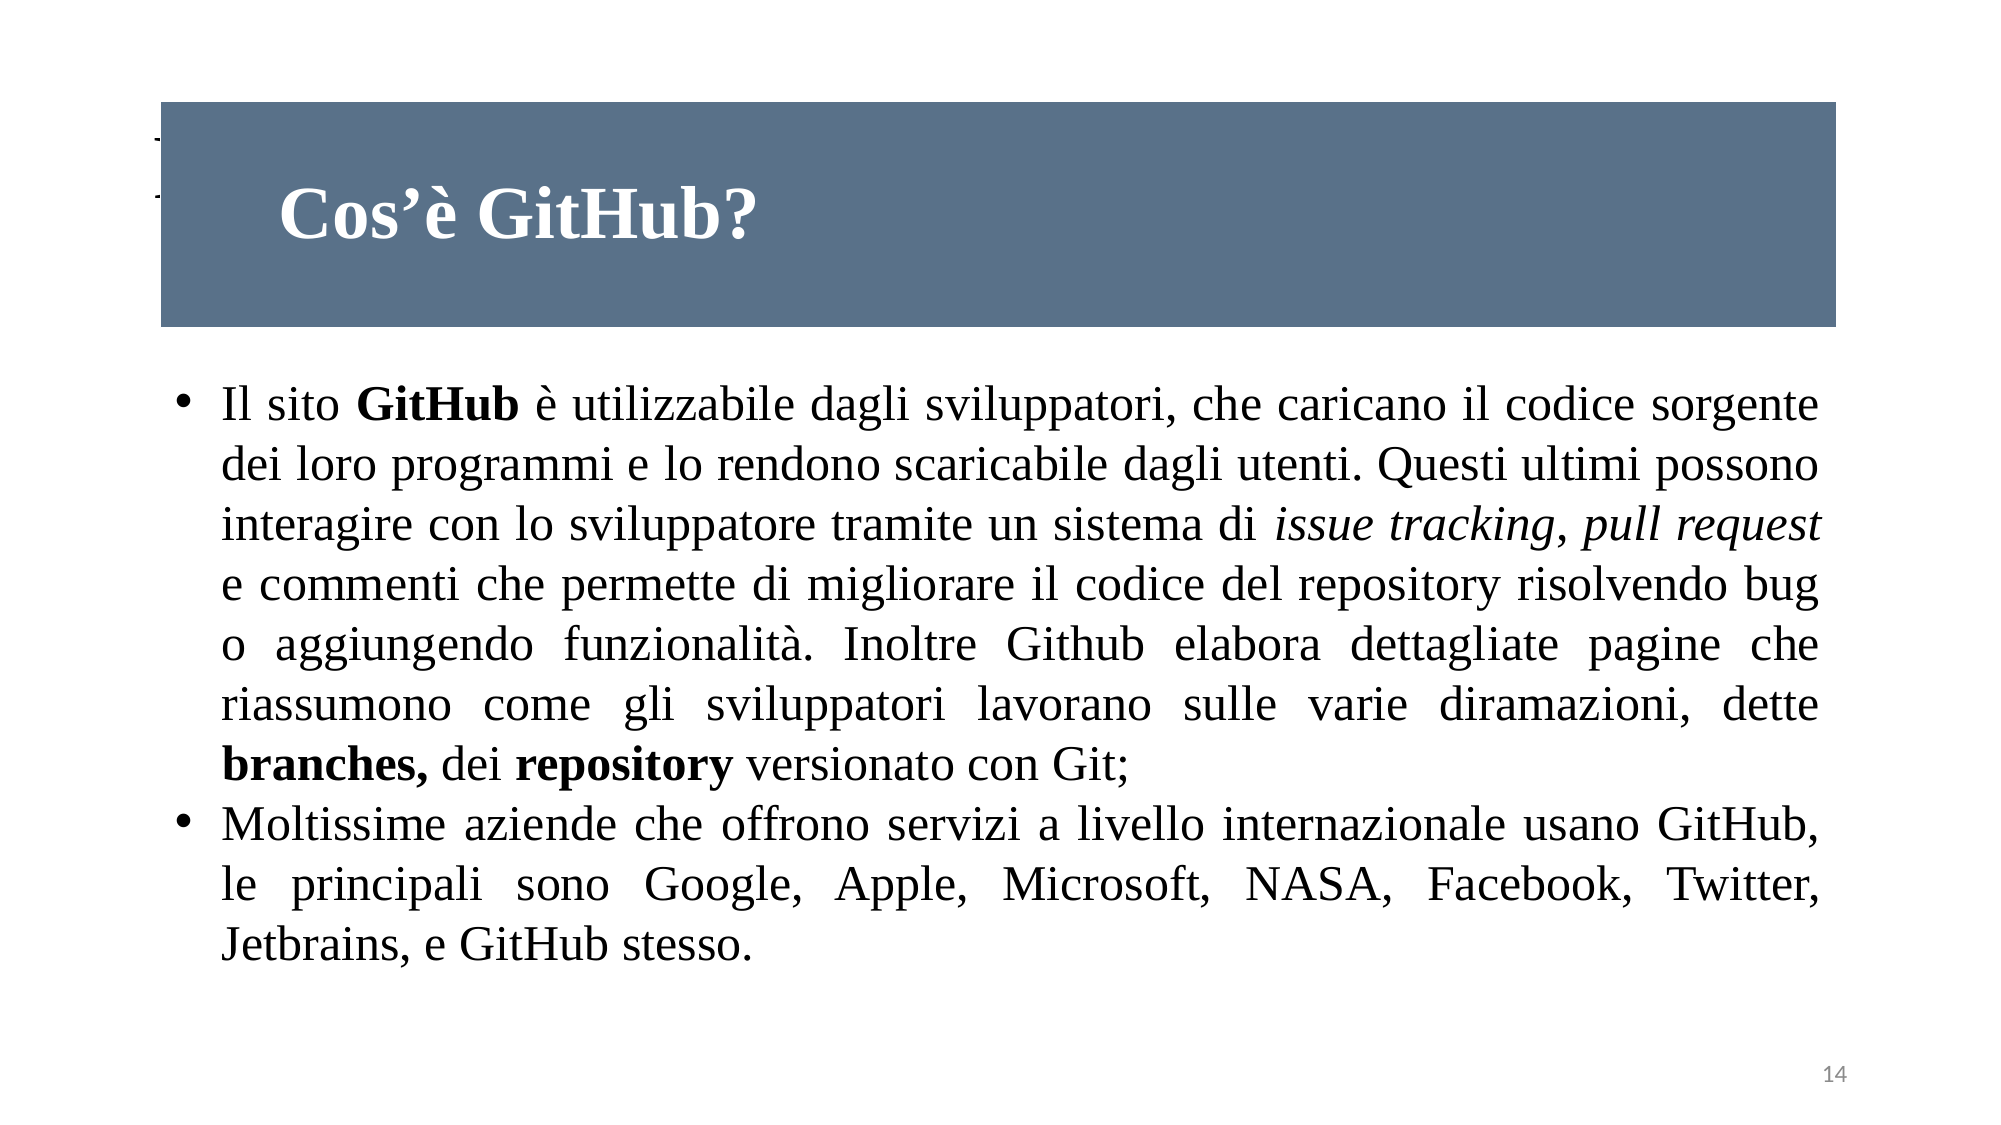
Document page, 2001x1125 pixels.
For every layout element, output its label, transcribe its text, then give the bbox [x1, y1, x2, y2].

title Processi Stocastici [137, 59, 1863, 278]
slide_number 14 [1412, 1042, 1863, 1103]
text_box Cos’è GitHub? [160, 100, 1837, 328]
text_box Il sito GitHub è utilizzabile dagli sviluppatori, che caricano il codice sorgente dei loro programmi e lo rendono scaricabile dagli utenti. Questi ultimi possono interagire con lo sviluppatore tramite un sistema di issue tracking, pull request e commenti che permette di migliorare il codice del repository risolvendo bug o aggiungendo funzionalità. Inoltre Github elabora dettagliate pagine che riassumono come gli sviluppatori lavorano sulle varie diramazioni, dette branches, dei repository versionato con Git; Moltissime aziende che offrono servizi a livello internazionale usano GitHub, le principali sono Google, Apple, Microsoft, NASA, Facebook, Twitter, Jetbrains, e GitHub stesso. [160, 363, 1837, 1038]
